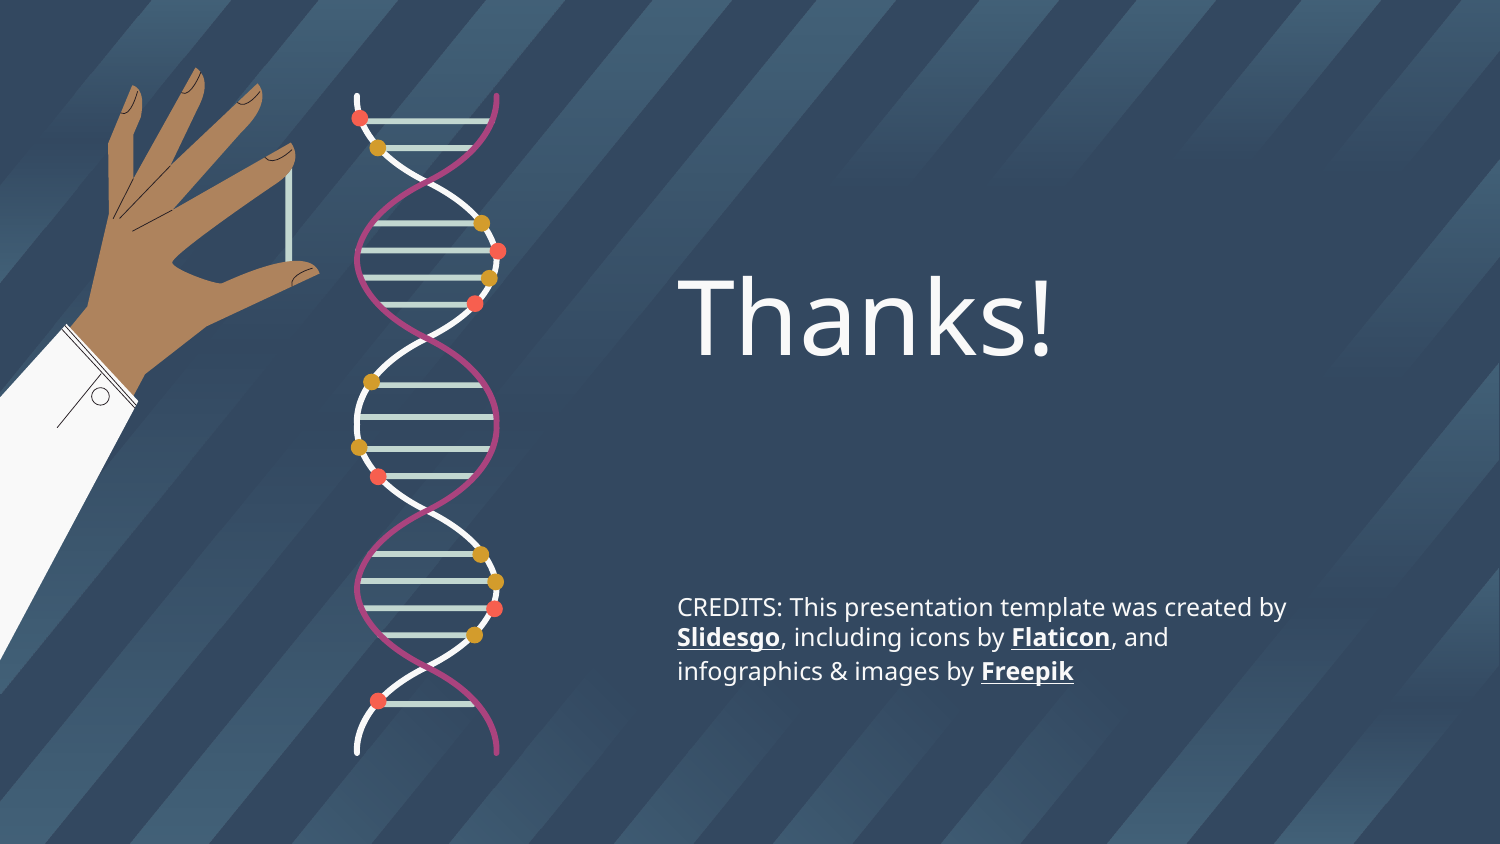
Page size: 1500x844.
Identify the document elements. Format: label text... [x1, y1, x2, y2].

title Thanks! [662, 233, 1327, 394]
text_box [0, 67, 507, 757]
